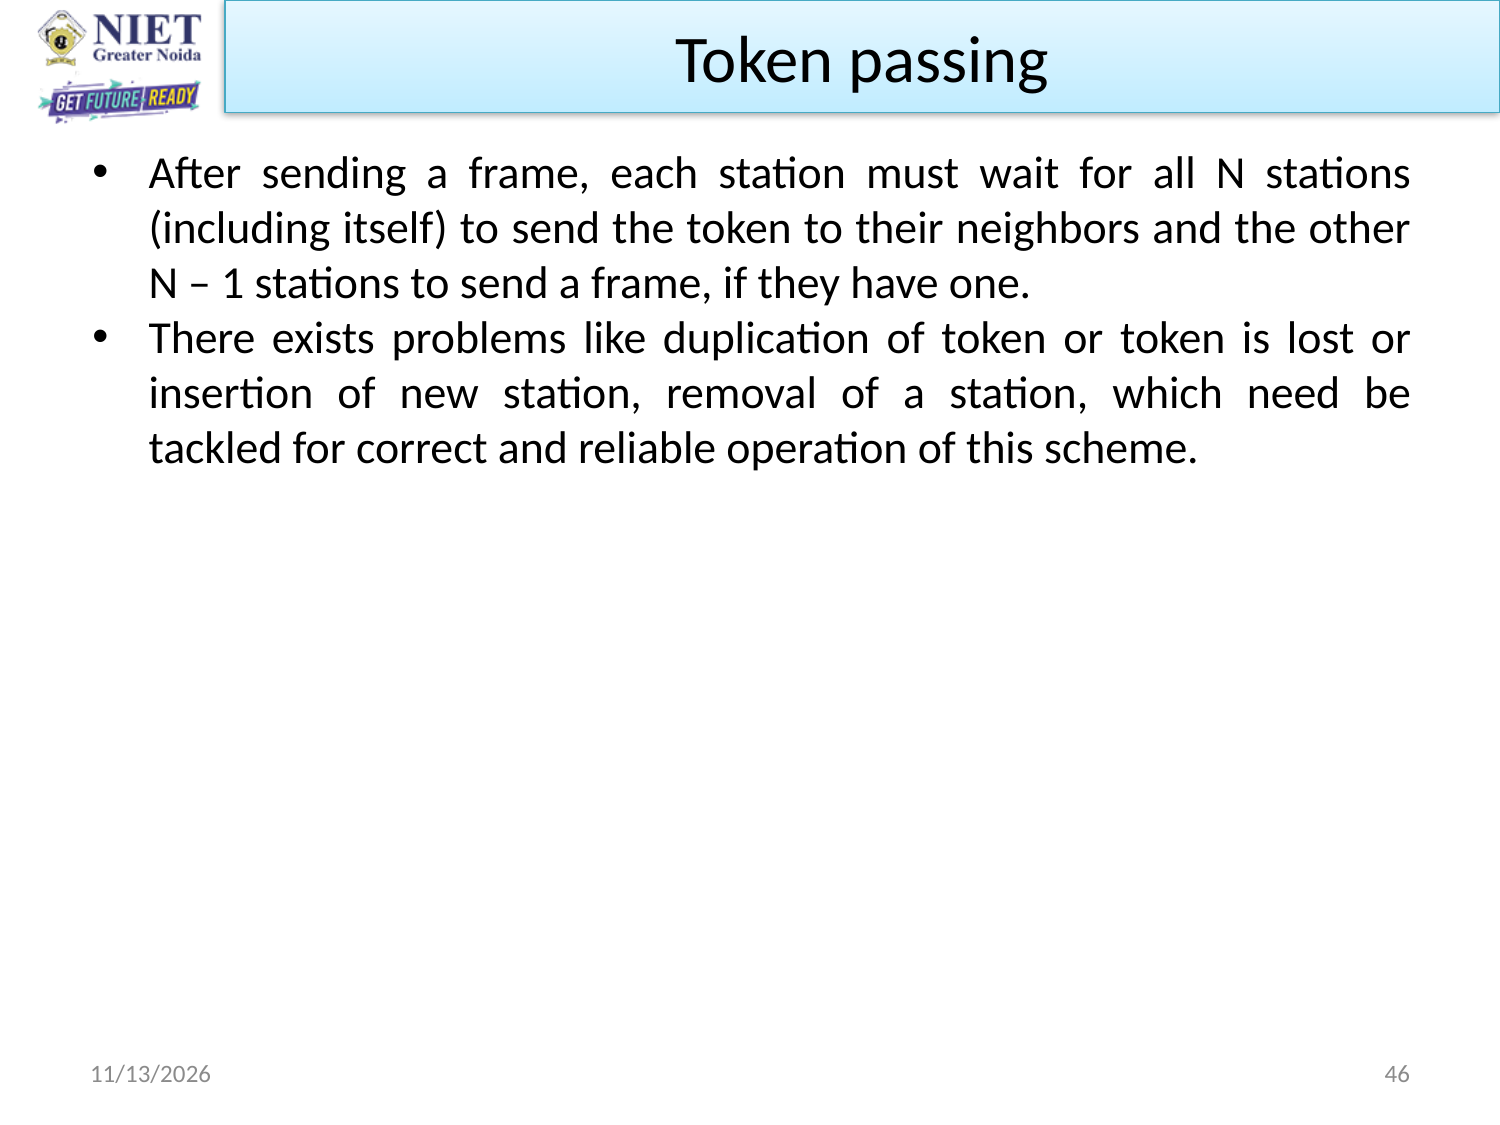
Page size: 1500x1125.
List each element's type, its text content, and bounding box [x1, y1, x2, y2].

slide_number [75, 1042, 425, 1103]
text_box Token passing [238, 0, 1500, 113]
list After sending a frame, each station must wait for all N stations (including itself) to send the token to their neighbors and the other N – 1 stations to send a frame, if they have one. There exists problems like duplication of token or token is lost or insertion of new station, removal of a station, which need be tackled for correct and reliable operation of this scheme. [77, 135, 1428, 878]
picture [0, 0, 238, 135]
slide_number 46 [1074, 1042, 1425, 1103]
